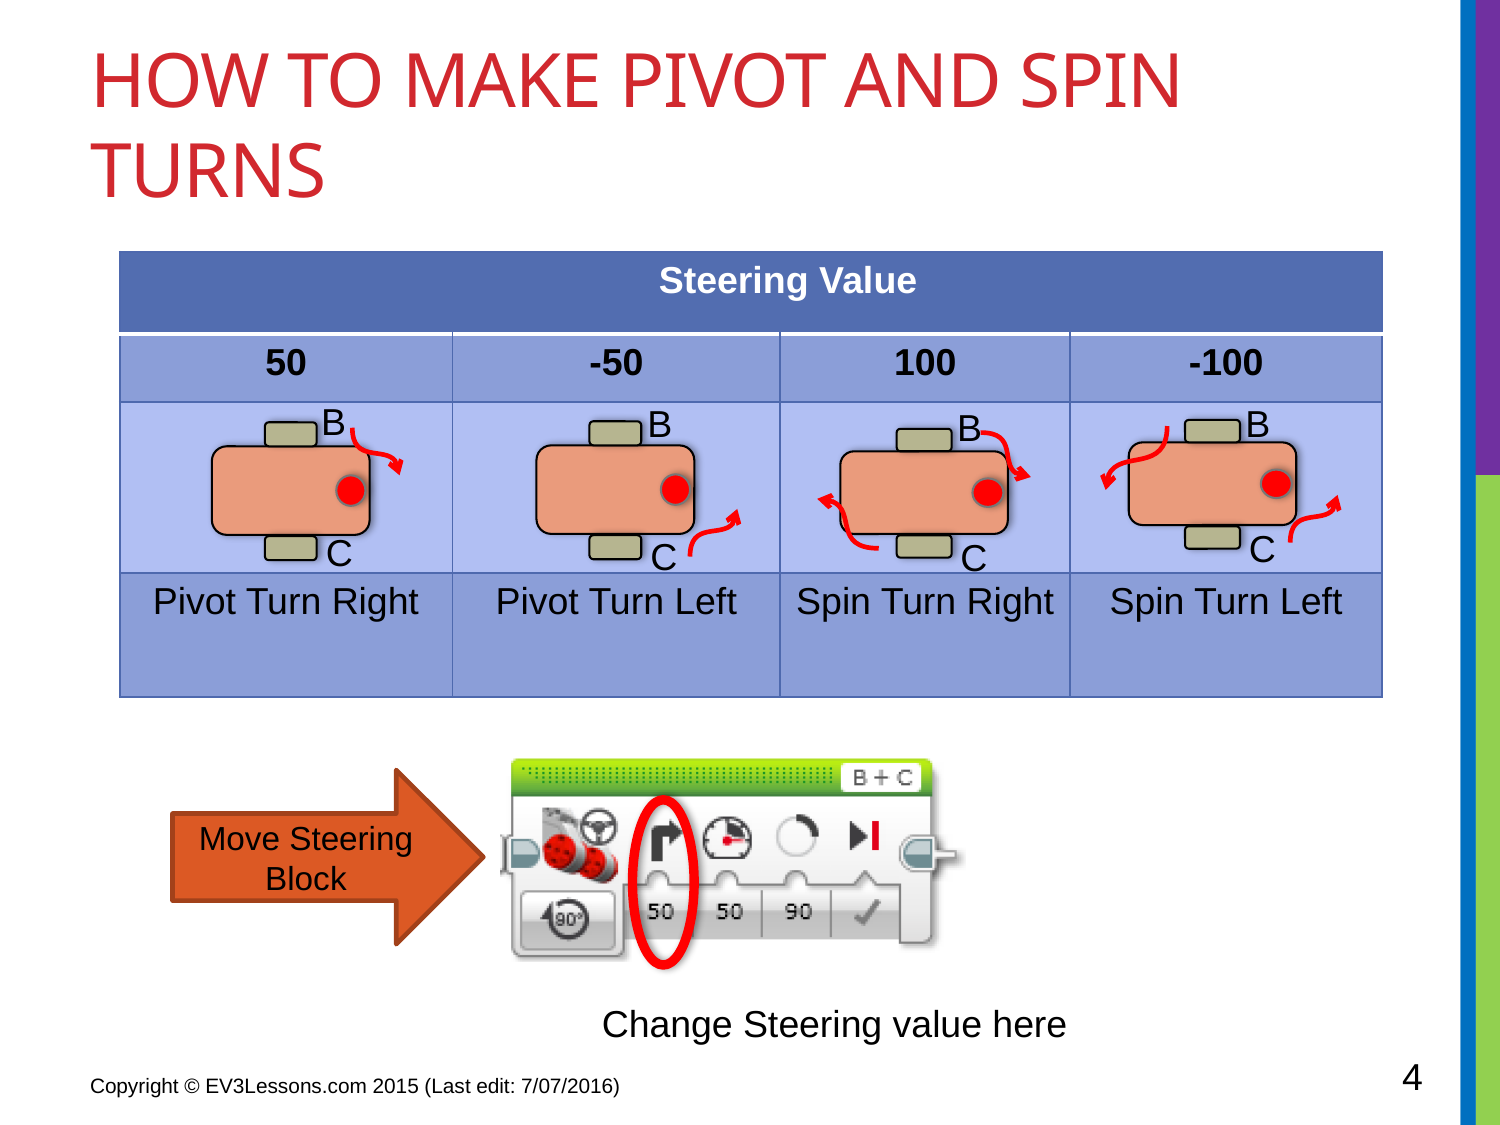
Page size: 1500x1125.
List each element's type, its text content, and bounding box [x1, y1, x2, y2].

table_cell Pivot Turn Right [121, 574, 452, 696]
table_cell 100 [781, 336, 1069, 401]
slide_number 4 [1387, 1045, 1491, 1106]
footer Copyright © EV3Lessons.com 2015 (Last edit: 7/07/2016) [75, 1065, 638, 1112]
table_cell Spin Turn Left [1071, 574, 1381, 696]
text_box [689, 508, 738, 558]
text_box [1105, 391, 1302, 560]
table_cell -50 [453, 336, 779, 401]
table_cell [1038, 403, 1069, 572]
table_cell [705, 403, 779, 572]
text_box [1289, 494, 1338, 544]
table_header Steering Value [121, 253, 1381, 332]
picture [500, 734, 969, 994]
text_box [535, 391, 700, 571]
table_cell 50 [121, 336, 452, 401]
table_cell [121, 403, 452, 572]
title How to Make Pivot and Spin turns [75, 25, 1428, 250]
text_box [211, 390, 401, 567]
text_box Move Steering Block [170, 767, 486, 947]
text_box Change Steering value here [587, 992, 1106, 1053]
table_cell Pivot Turn Left [453, 574, 779, 696]
table_cell [781, 403, 818, 572]
table_cell [453, 403, 537, 572]
table_cell [1071, 403, 1381, 572]
table_cell Spin Turn Right [781, 574, 1069, 696]
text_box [816, 395, 1032, 569]
table_cell -100 [1071, 336, 1381, 401]
